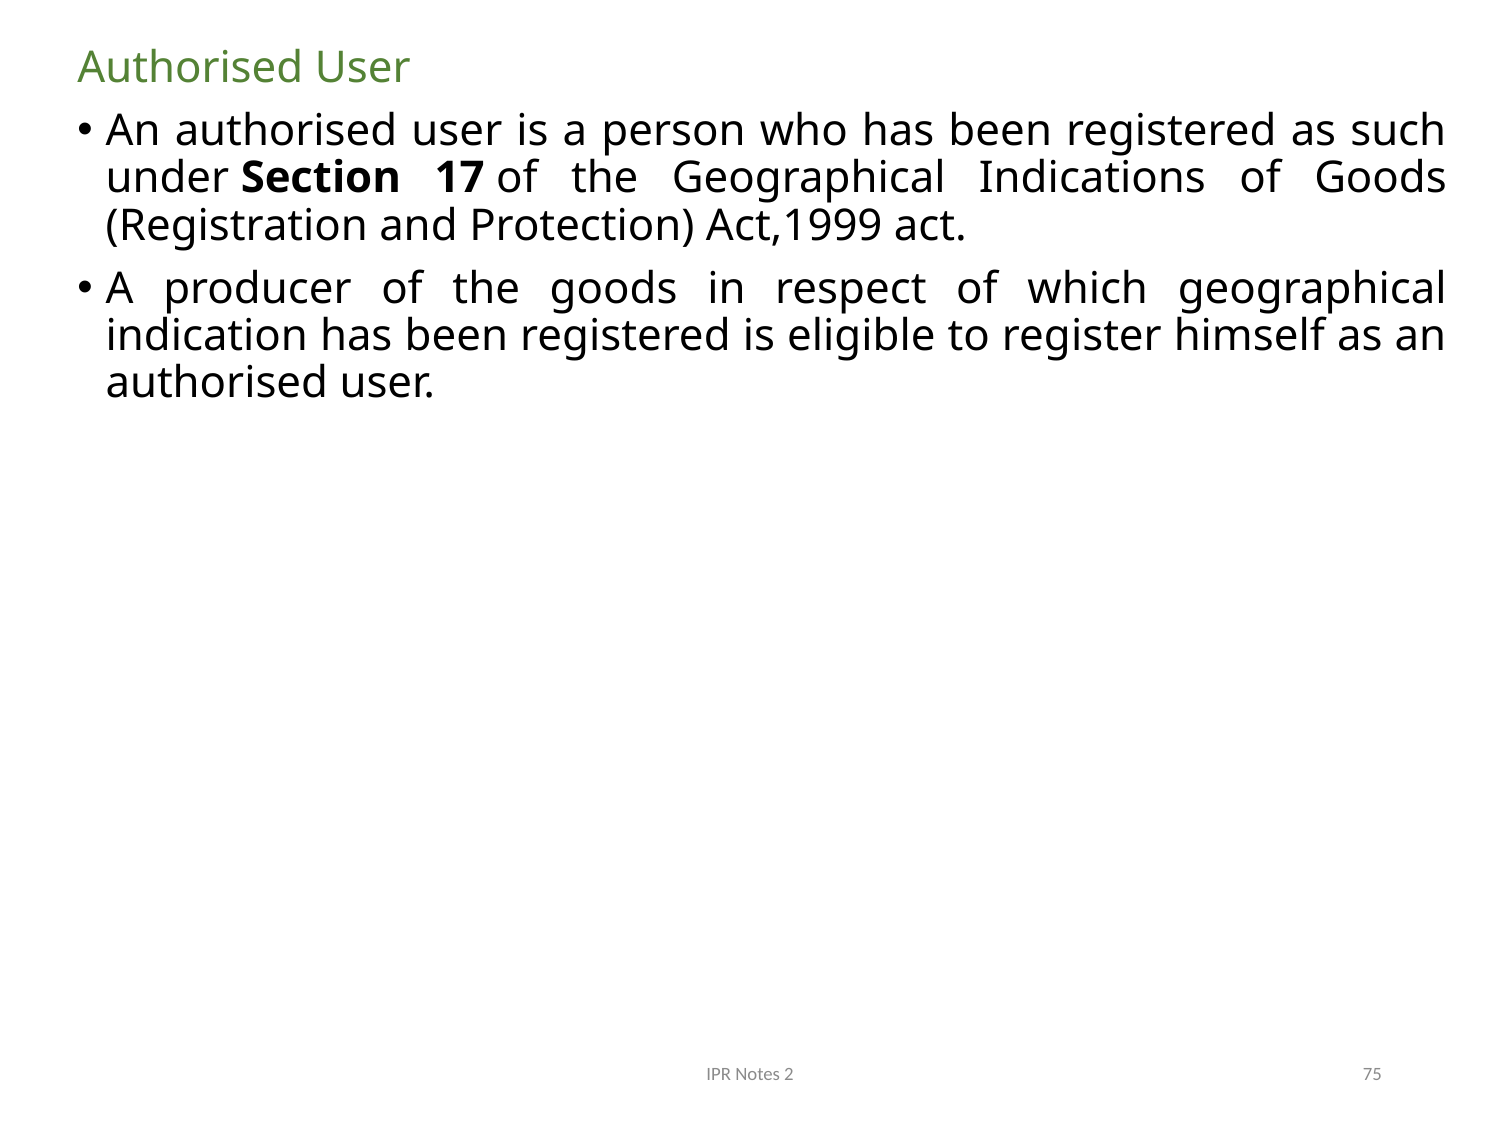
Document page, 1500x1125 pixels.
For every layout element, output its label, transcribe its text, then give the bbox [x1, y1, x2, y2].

list Authorised User An authorised user is a person who has been registered as such under Section 17 of the Geographical Indications of Goods (Registration and Protection) Act,1999 act. A producer of the goods in respect of which geographical indication has been registered is eligible to register himself as an authorised user. [62, 37, 1463, 1025]
footer IPR Notes 2 [496, 1042, 1004, 1103]
slide_number 75 [1059, 1042, 1397, 1103]
